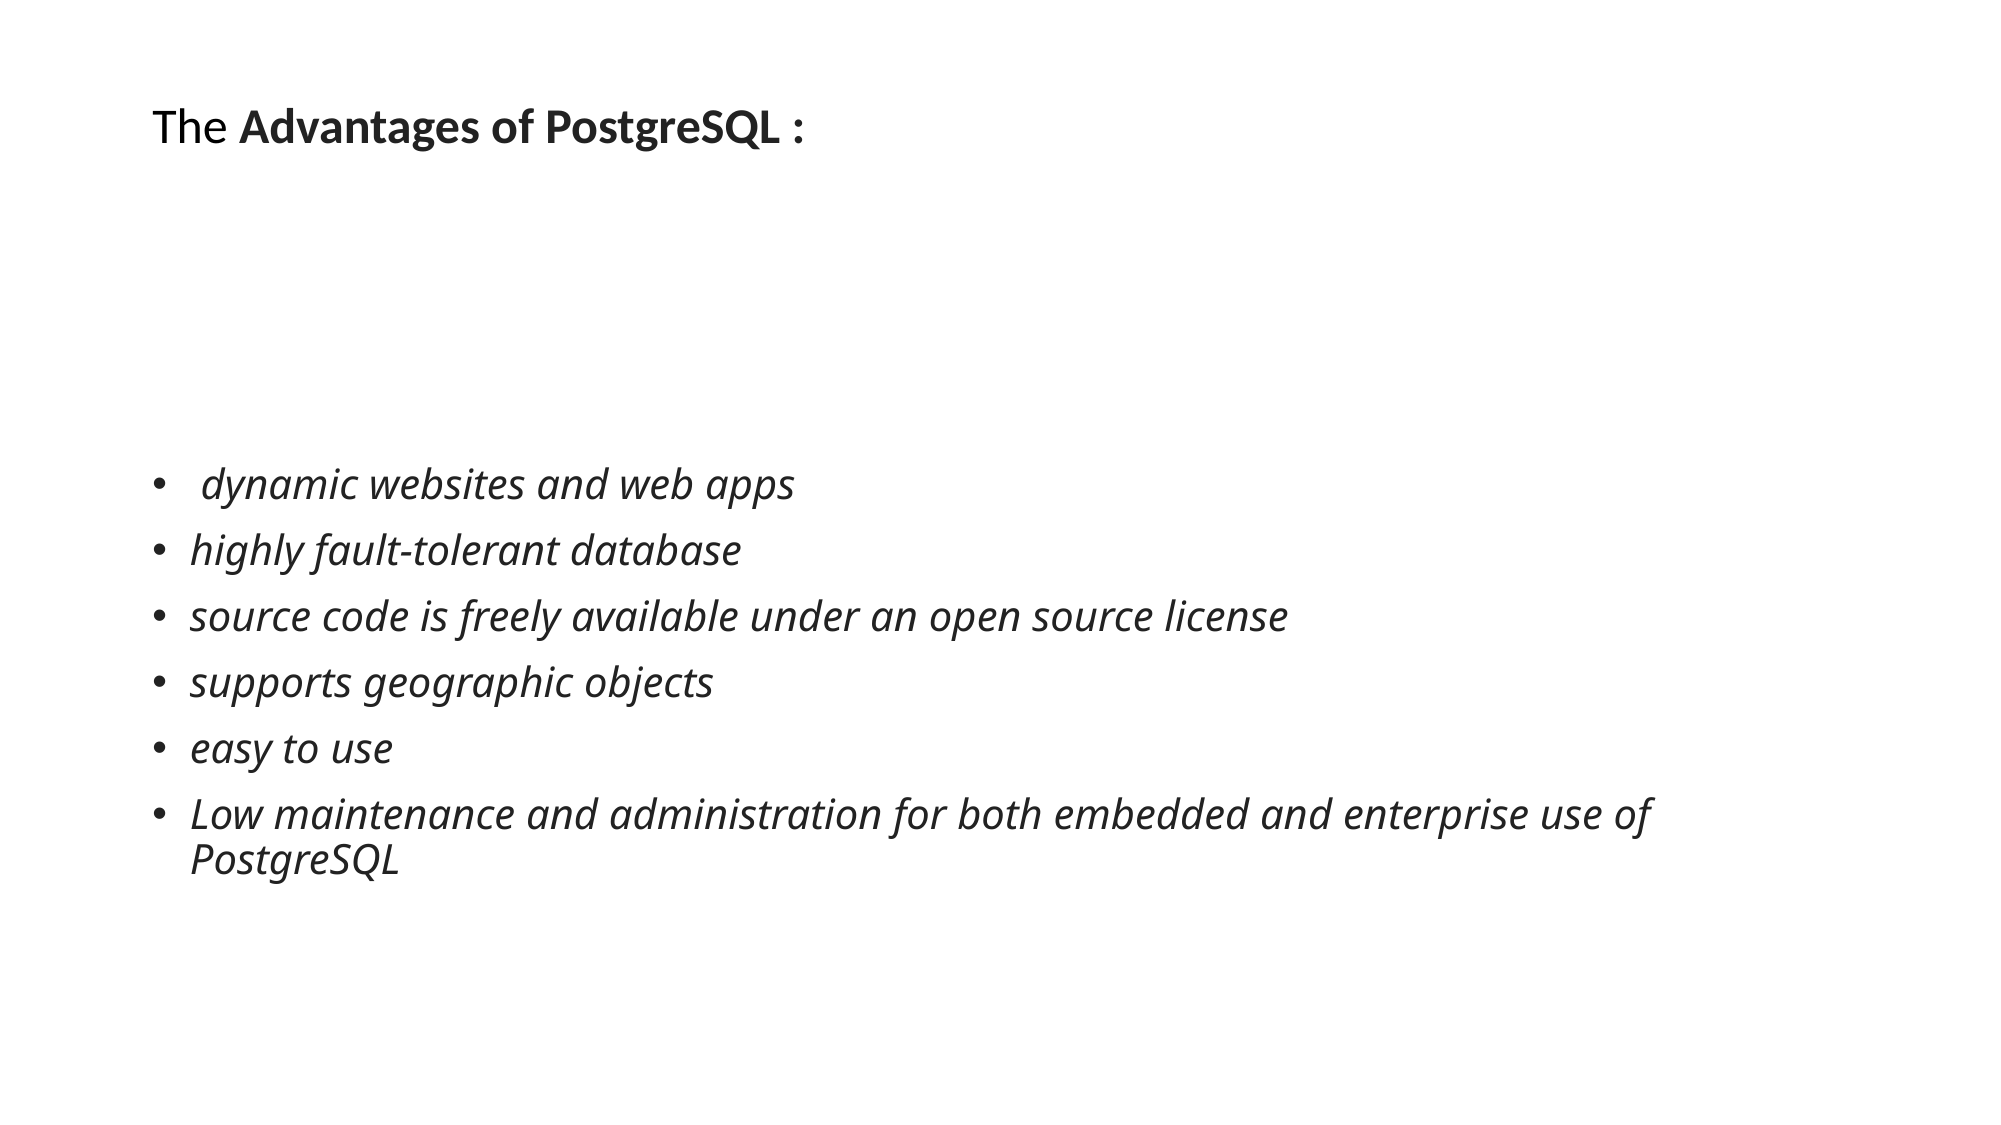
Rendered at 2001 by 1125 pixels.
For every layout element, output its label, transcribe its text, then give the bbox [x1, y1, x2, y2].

list dynamic websites and web apps highly fault-tolerant database source code is freely available under an open source license supports geographic objects easy to use Low maintenance and administration for both embedded and enterprise use of PostgreSQL [137, 319, 1863, 1077]
title The Advantages of PostgreSQL : [137, 16, 1863, 245]
